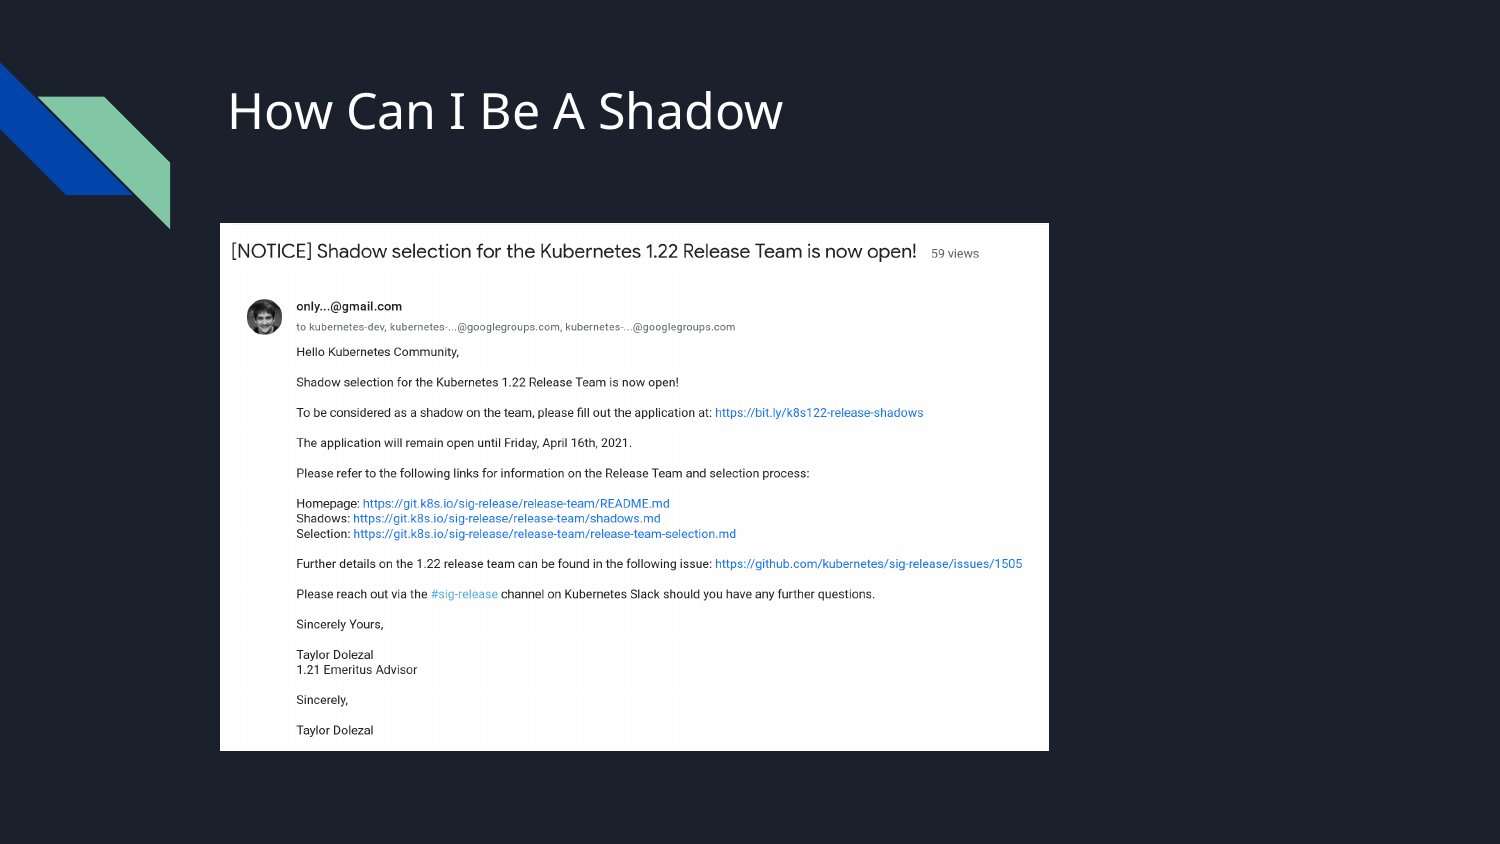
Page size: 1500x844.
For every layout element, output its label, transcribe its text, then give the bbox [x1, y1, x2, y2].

picture [220, 223, 1049, 751]
title How Can I Be A Shadow [212, 64, 1368, 215]
